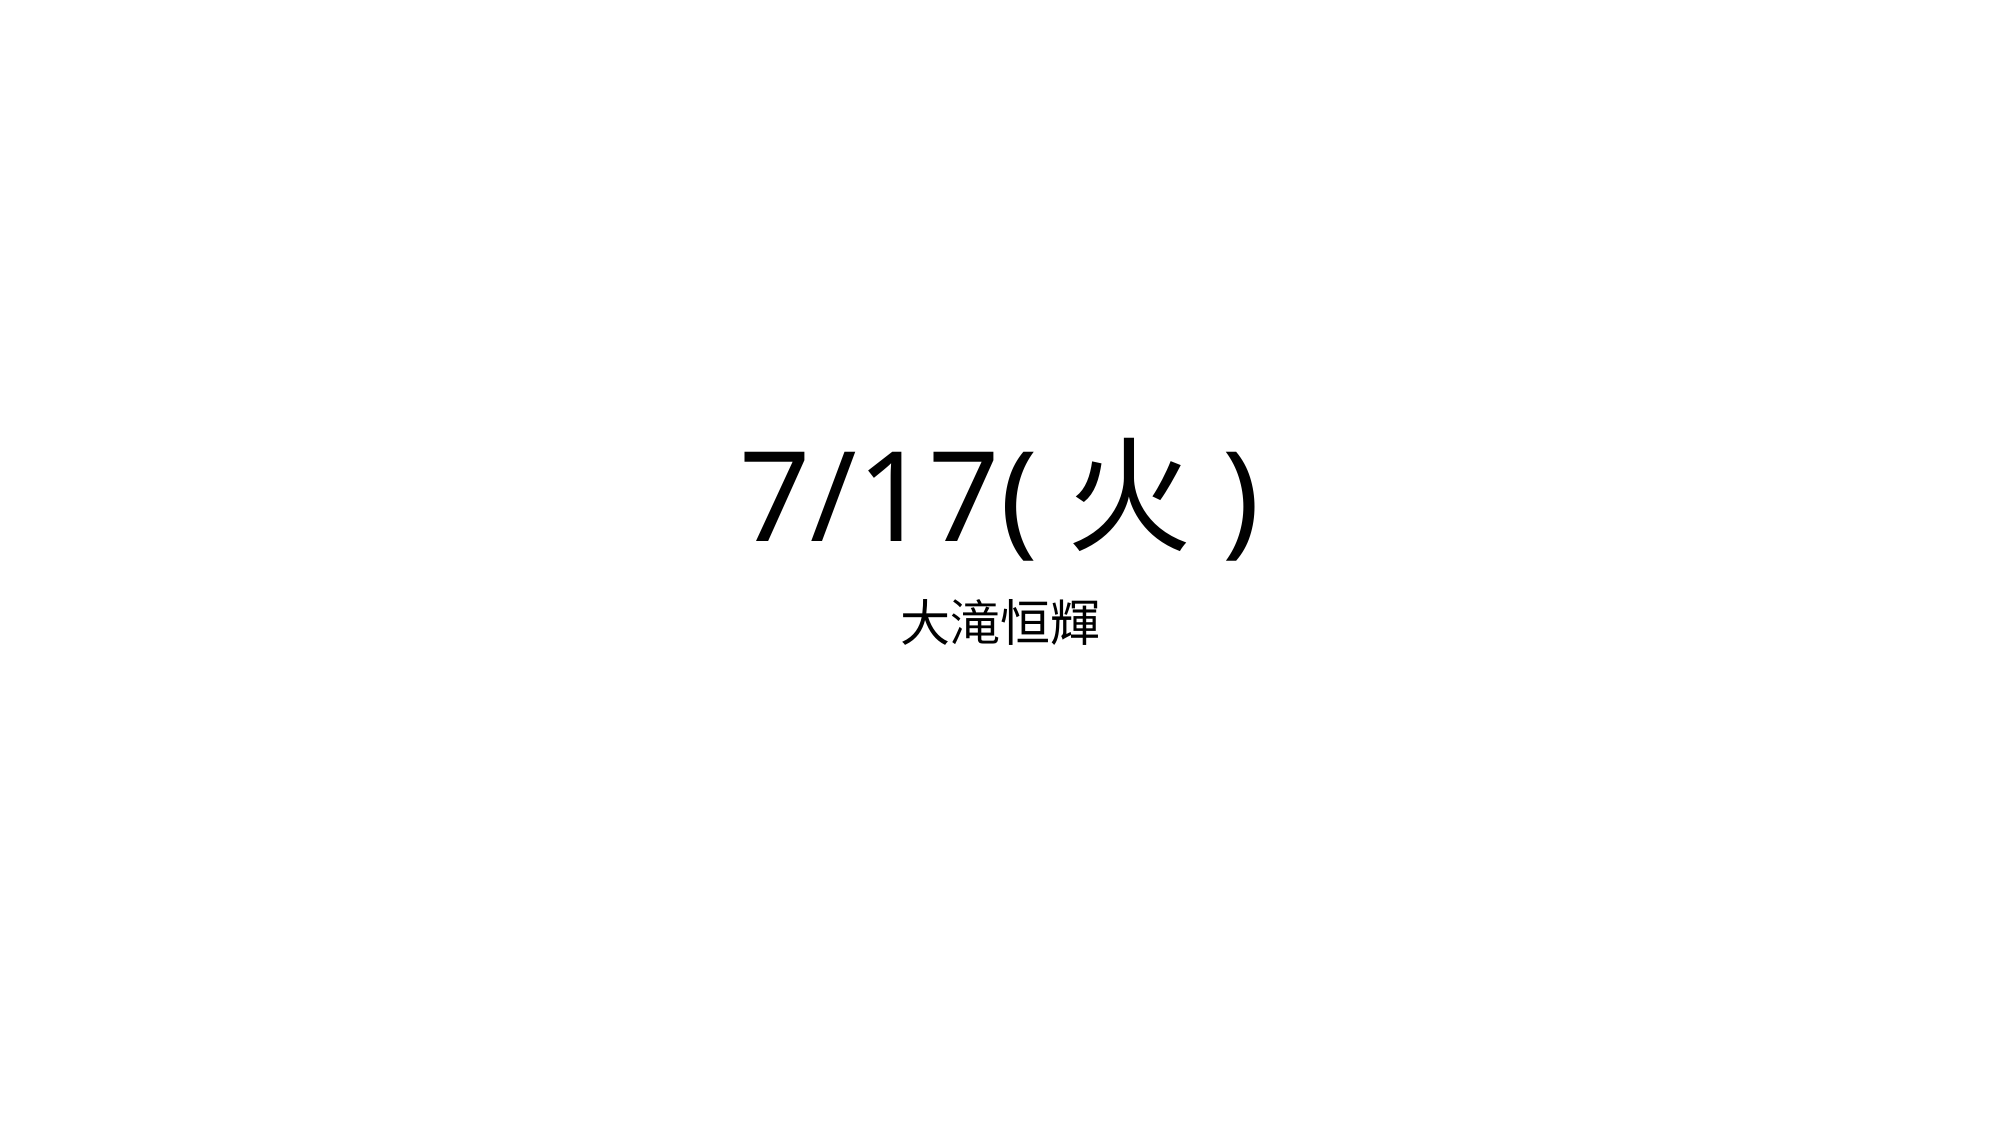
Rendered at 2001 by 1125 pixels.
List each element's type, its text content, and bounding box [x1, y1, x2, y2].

text_box 大滝恒輝 [249, 590, 1750, 863]
text_box 7/17(火) [249, 184, 1750, 576]
